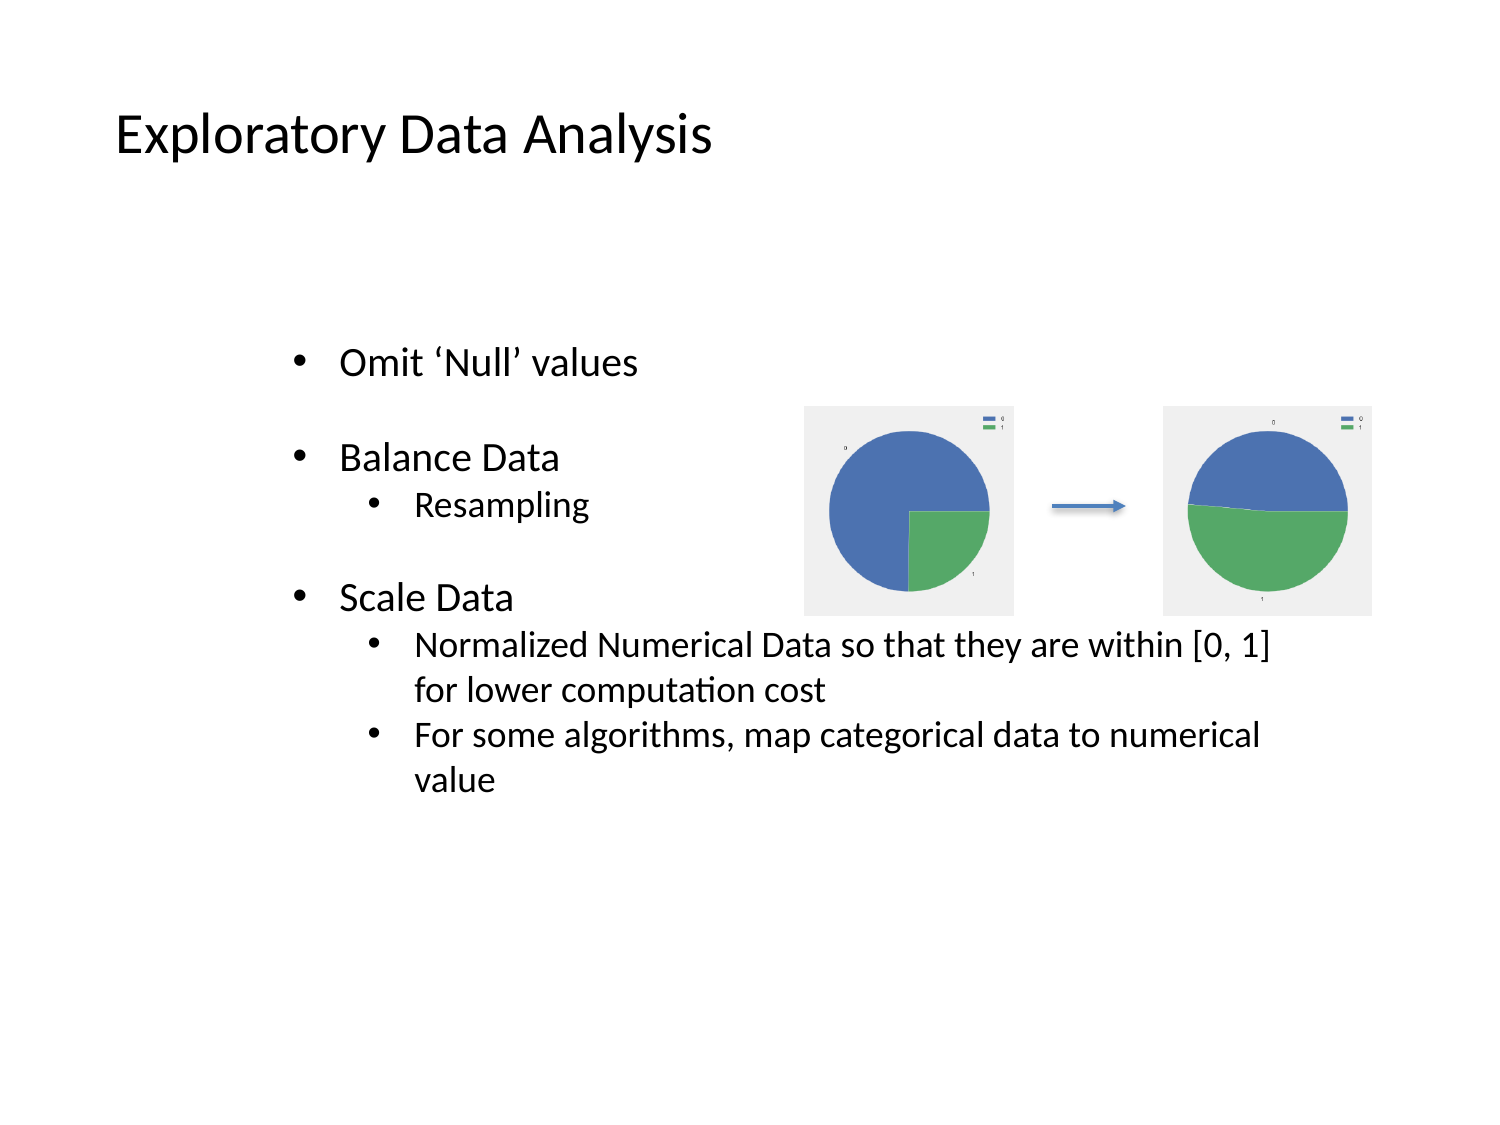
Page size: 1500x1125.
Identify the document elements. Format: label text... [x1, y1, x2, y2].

text_box Exploratory Data Analysis [101, 88, 732, 173]
picture [1162, 406, 1373, 616]
text_box Omit ‘Null’ values Balance Data Resampling Scale Data Normalized Numerical Data so that they are within [0, 1] for lower computation cost For some algorithms, map categorical data to numerical value [277, 327, 1303, 808]
picture [804, 406, 1014, 616]
